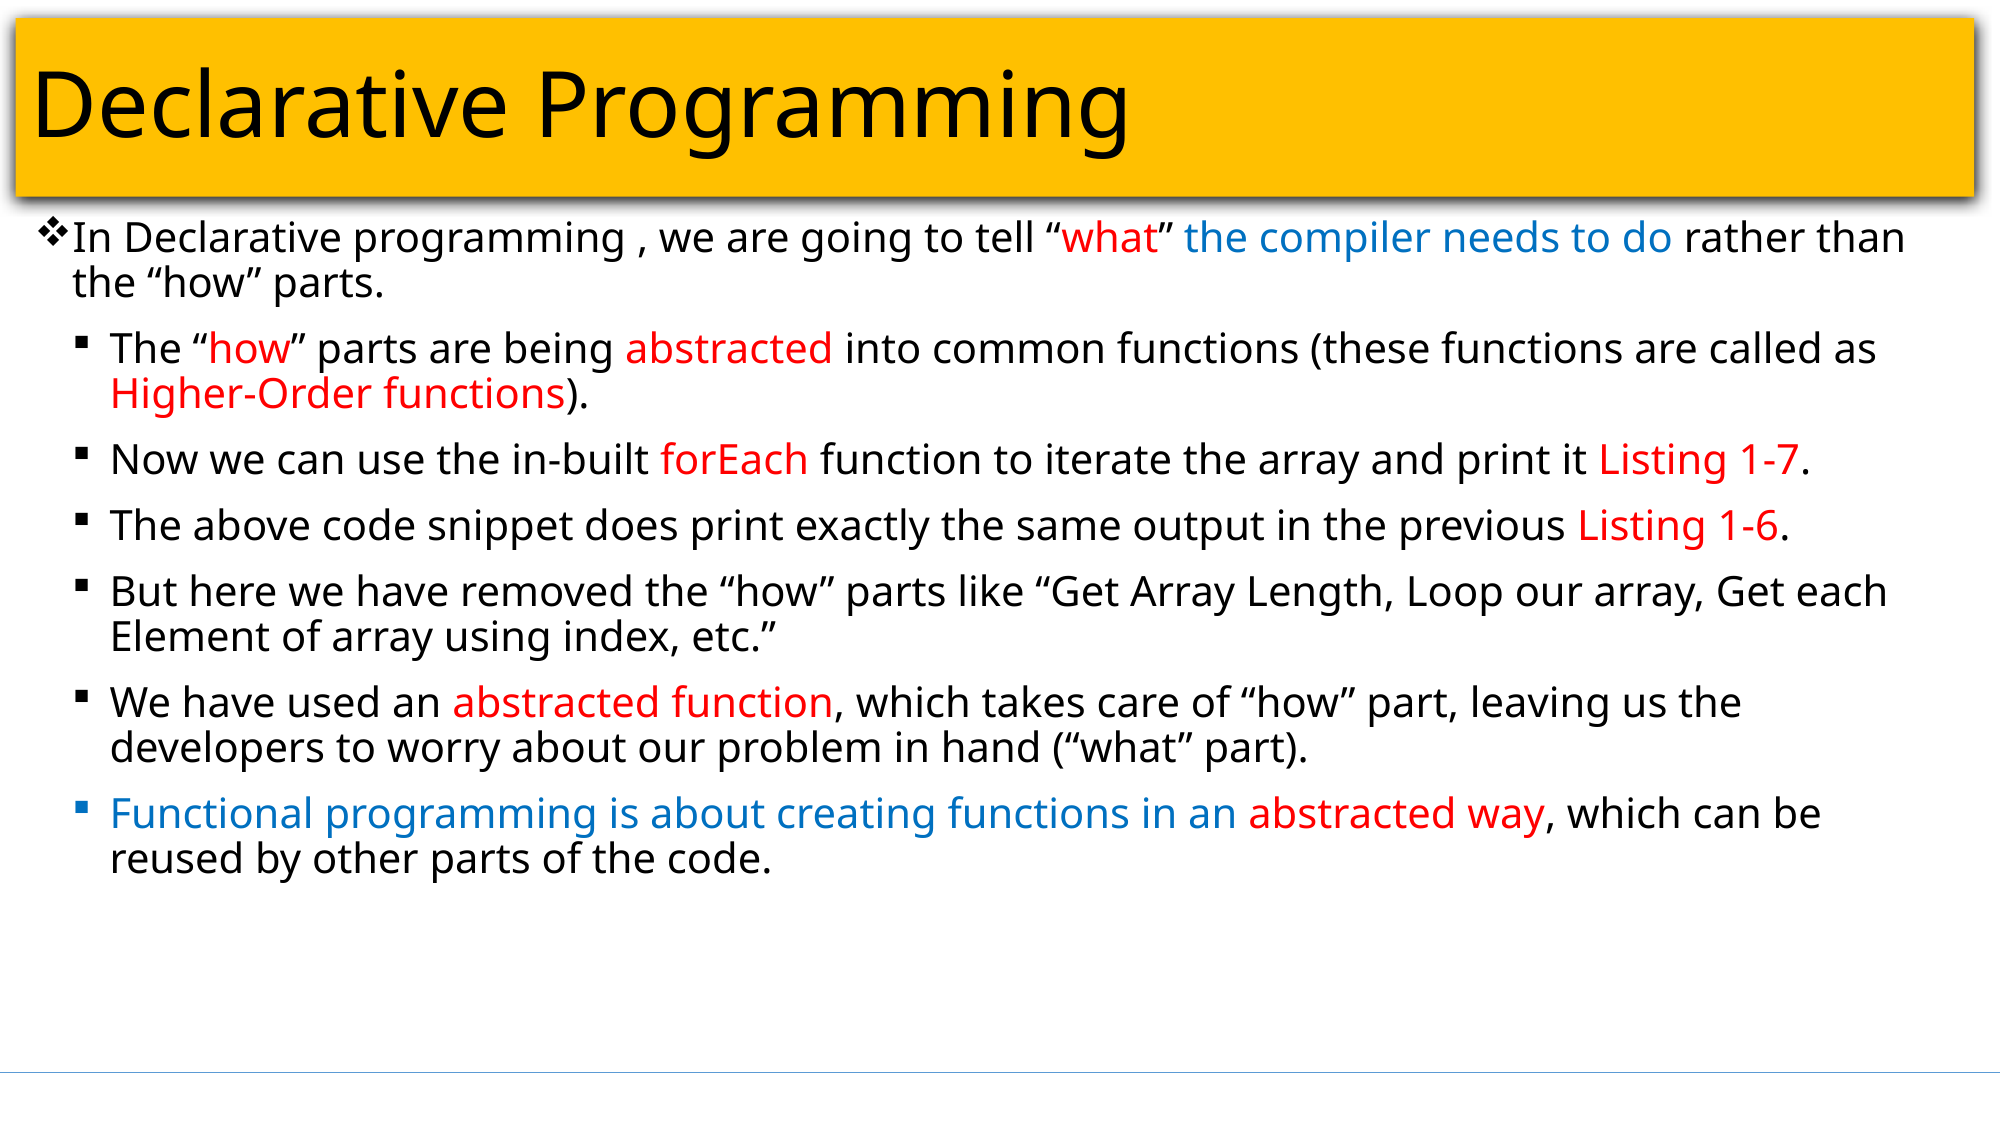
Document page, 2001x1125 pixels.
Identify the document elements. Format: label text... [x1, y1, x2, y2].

title Declarative Programming [15, 18, 1975, 197]
list In Declarative programming , we are going to tell “what” the compiler needs to do rather than the “how” parts. The “how” parts are being abstracted into common functions (these functions are called as Higher-Order functions). Now we can use the in-built forEach function to iterate the array and print it Listing 1-7. The above code snippet does print exactly the same output in the previous Listing 1-6. But here we have removed the “how” parts like “Get Array Length, Loop our array, Get each Element of array using index, etc.” We have used an abstracted function, which takes care of “how” part, leaving us the developers to worry about our problem in hand (“what” part). Functional programming is about creating functions in an abstracted way, which can be reused by other parts of the code. [19, 209, 1979, 1116]
